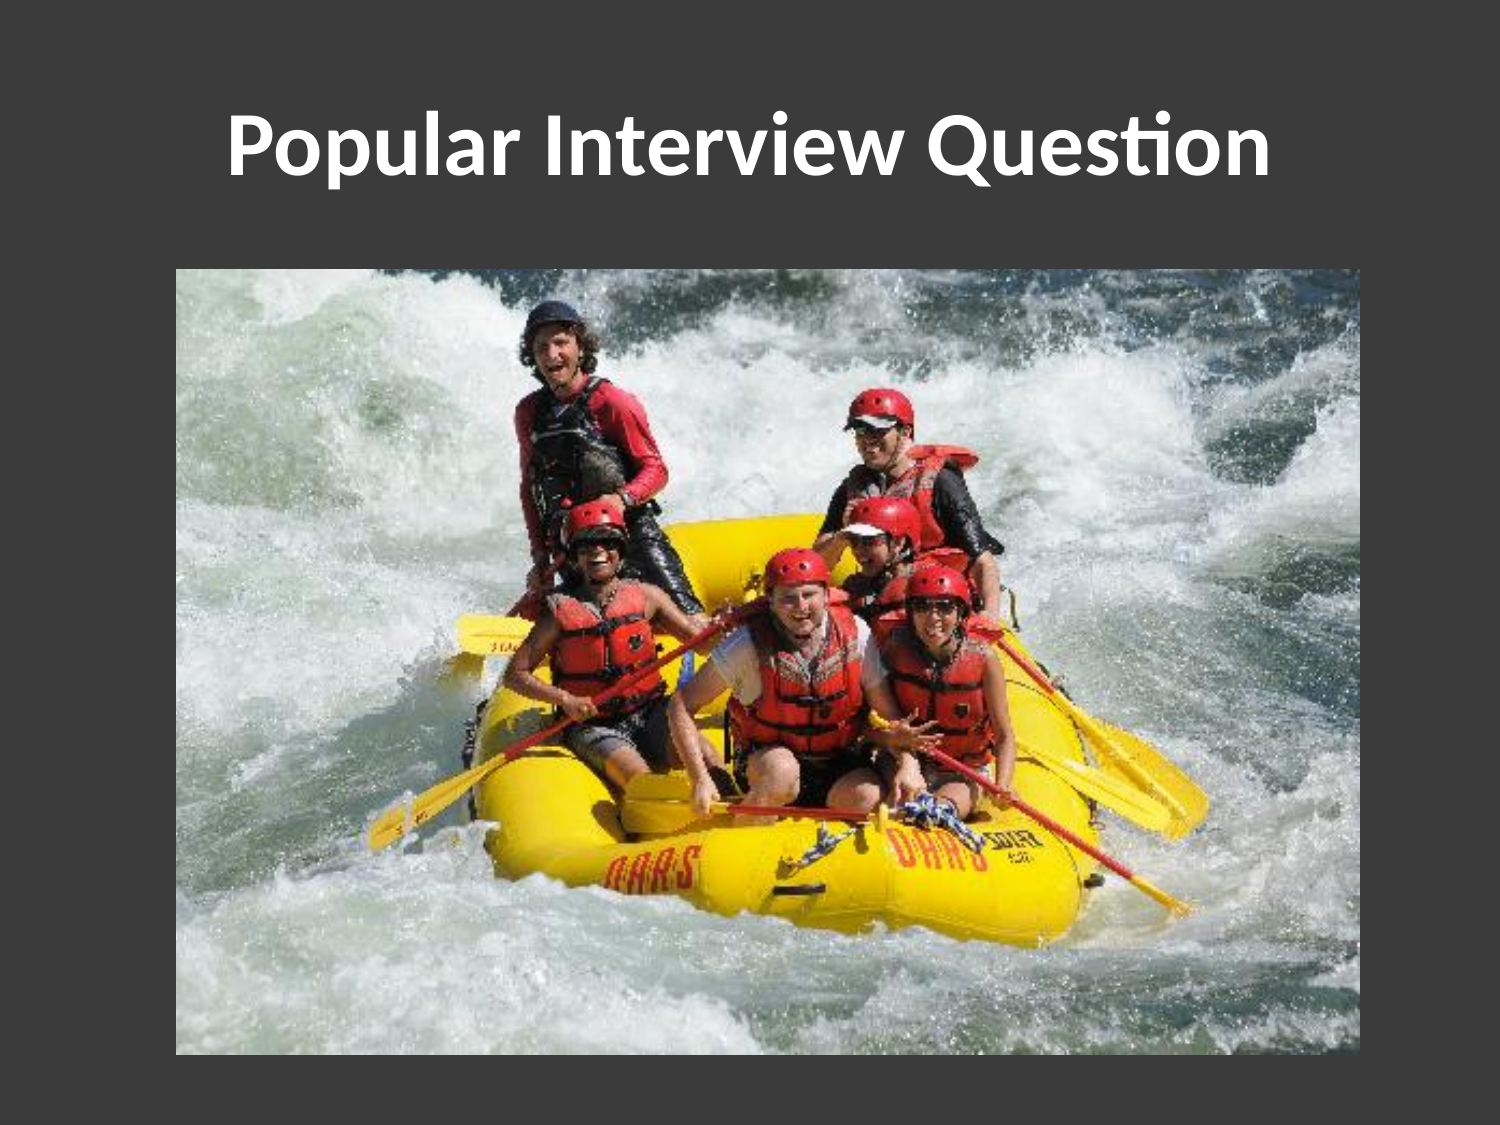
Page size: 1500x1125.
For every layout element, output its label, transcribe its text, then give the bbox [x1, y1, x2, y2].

title Popular Interview Question [75, 45, 1425, 233]
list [175, 269, 1360, 1055]
